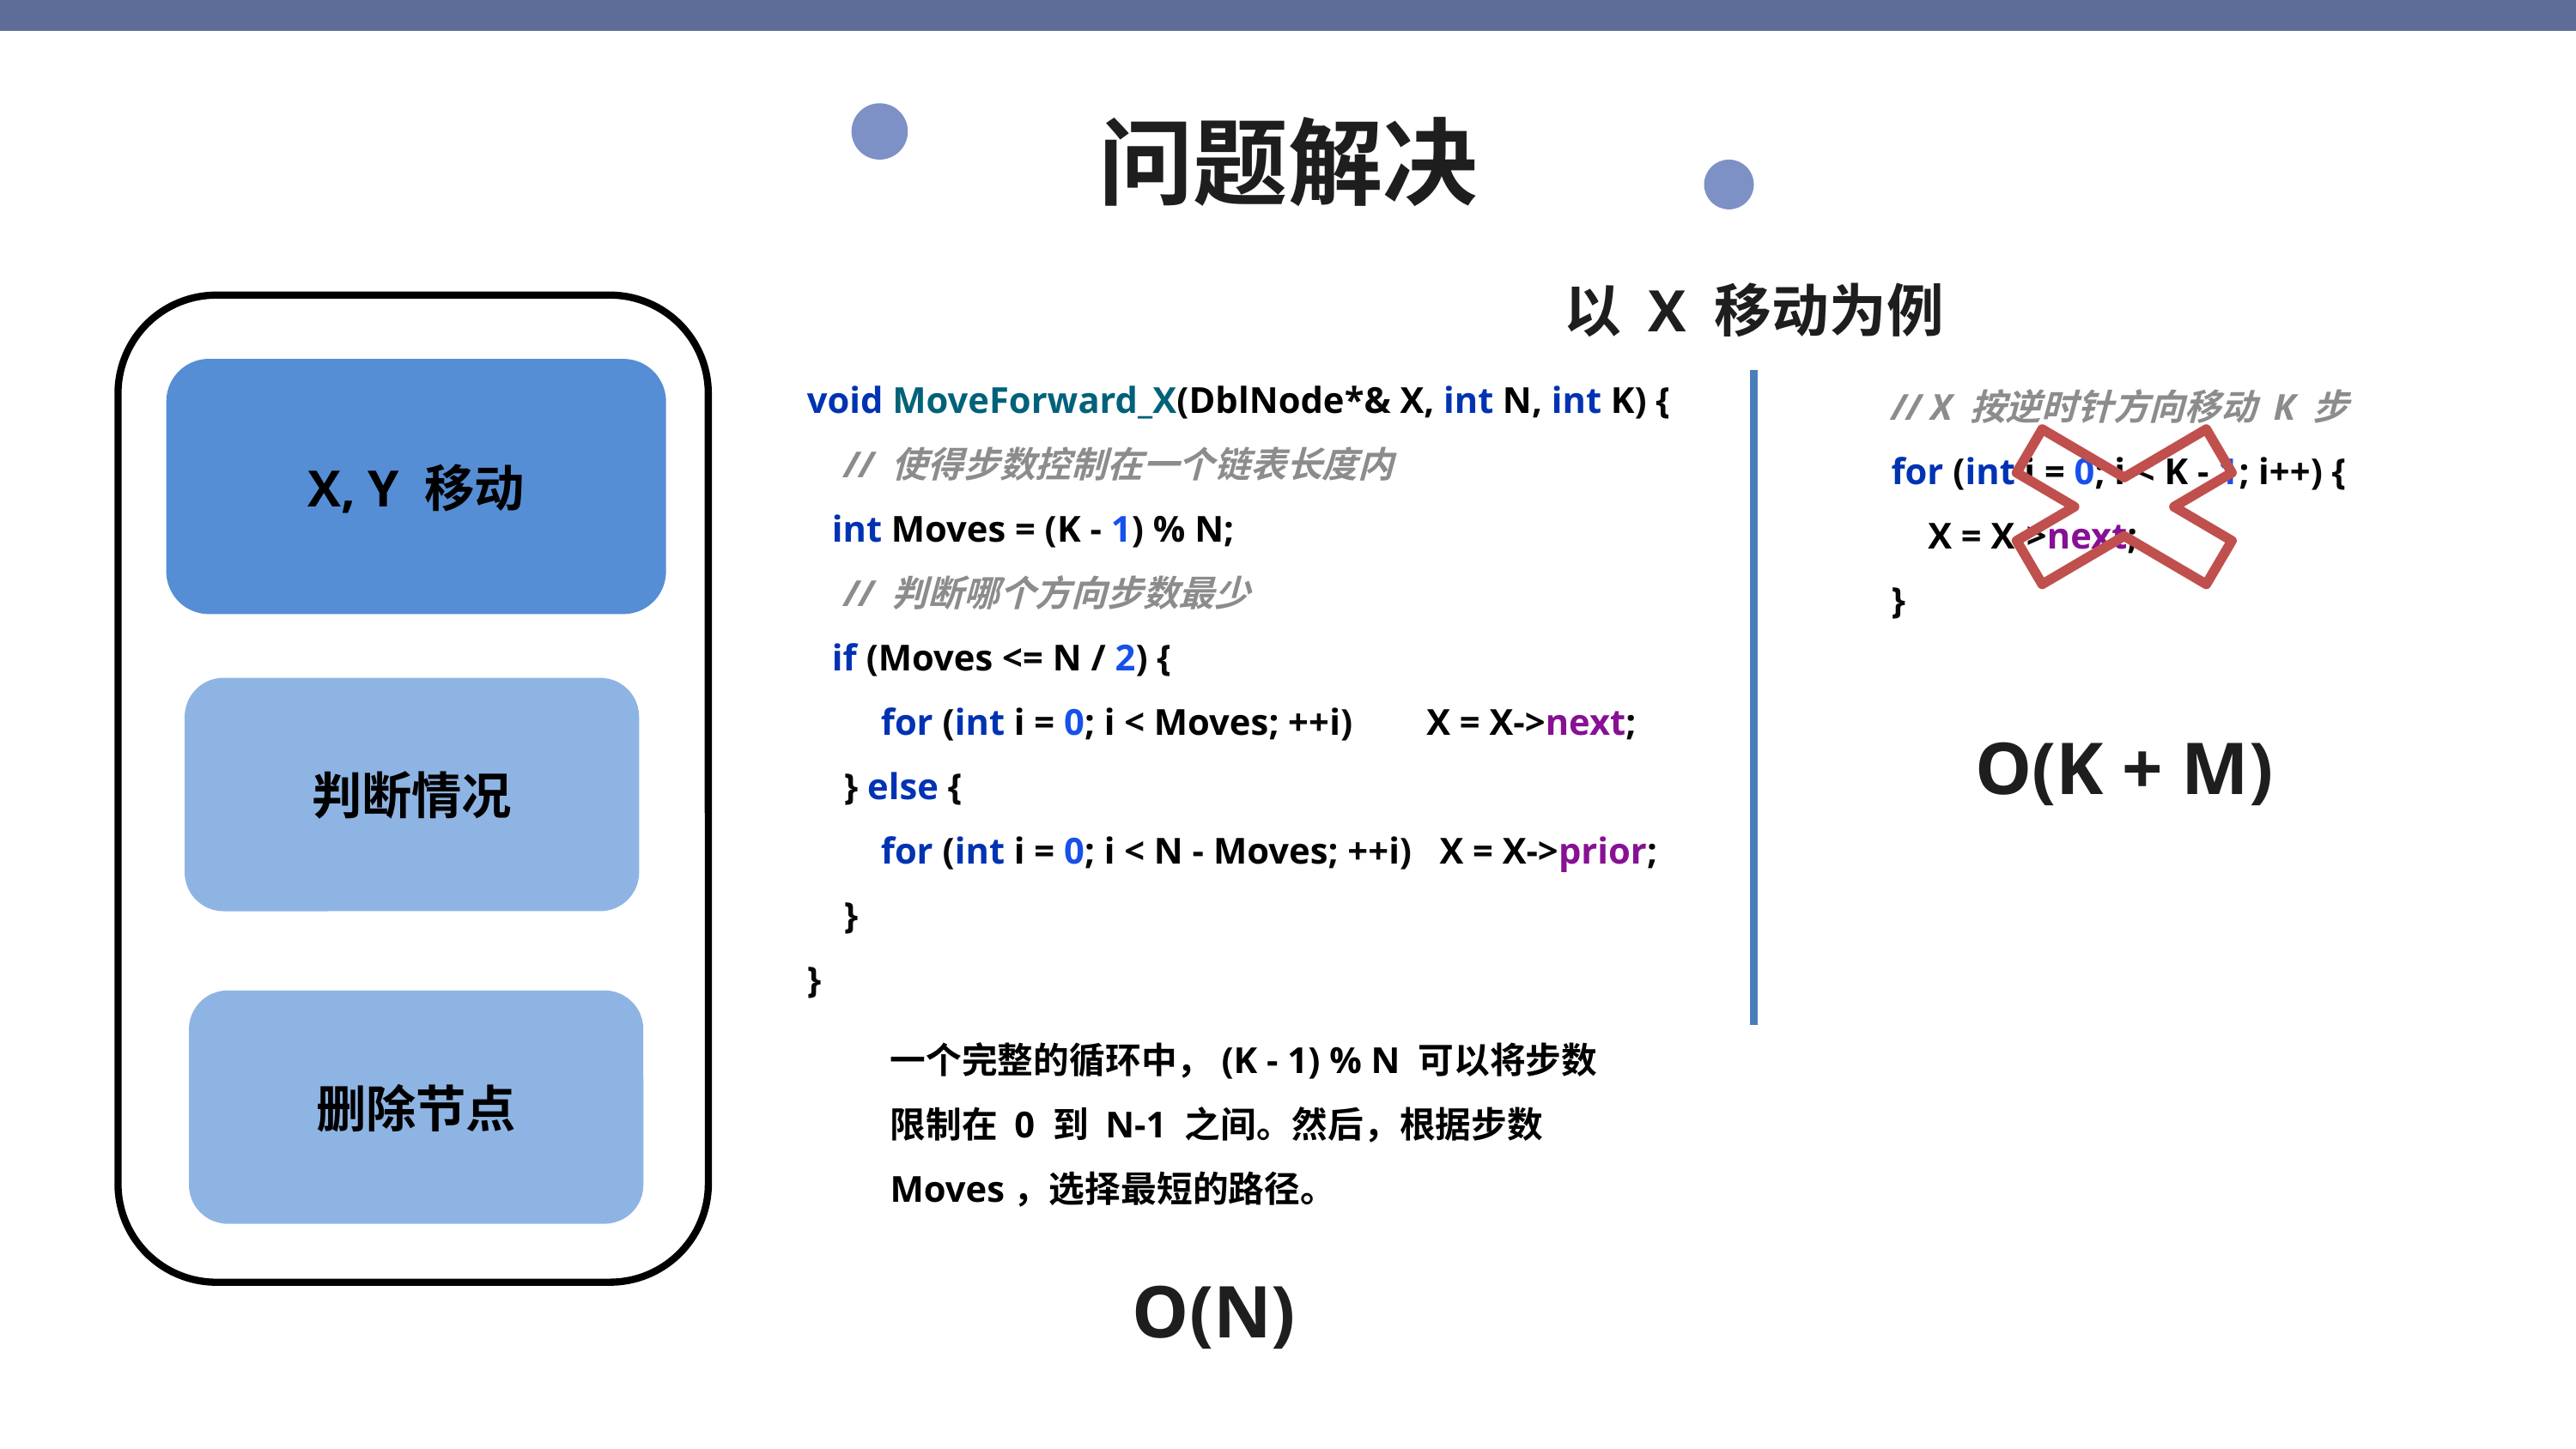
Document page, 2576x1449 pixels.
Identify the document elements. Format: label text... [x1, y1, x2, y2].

text_box 以 X 移动为例 [1295, 228, 2213, 343]
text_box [0, 0, 2576, 32]
text_box // X 按逆时针方向移动 K 步 for (int i = 0; i < K - 1; i++) { X = X->next; } [1878, 356, 2441, 627]
text_box 一个完整的循环中，(K - 1) % N 可以将步数限制在 0 到 N-1 之间。然后，根据步数 Moves，选择最短的路径。 [890, 973, 1603, 1210]
text_box O(N) [858, 1239, 1571, 1353]
text_box O(K + M) [1767, 694, 2481, 809]
text_box 问题解决 [829, 103, 1747, 217]
text_box [116, 293, 711, 1284]
text_box void MoveForward_X(DblNode*& X, int N, int K) { // 使得步数控制在一个链表长度内 int Moves = (K - 1) % N; // 判断哪个方向步数最少 if (Moves <= N / 2) { for (int i = 0; i < Moves; ++i) X = X->next; } else { for (int i = 0; i < N - Moves; ++i) X = X->prior; } } [793, 349, 1754, 1007]
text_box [851, 103, 908, 161]
text_box [2014, 427, 2234, 586]
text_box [1704, 159, 1754, 210]
